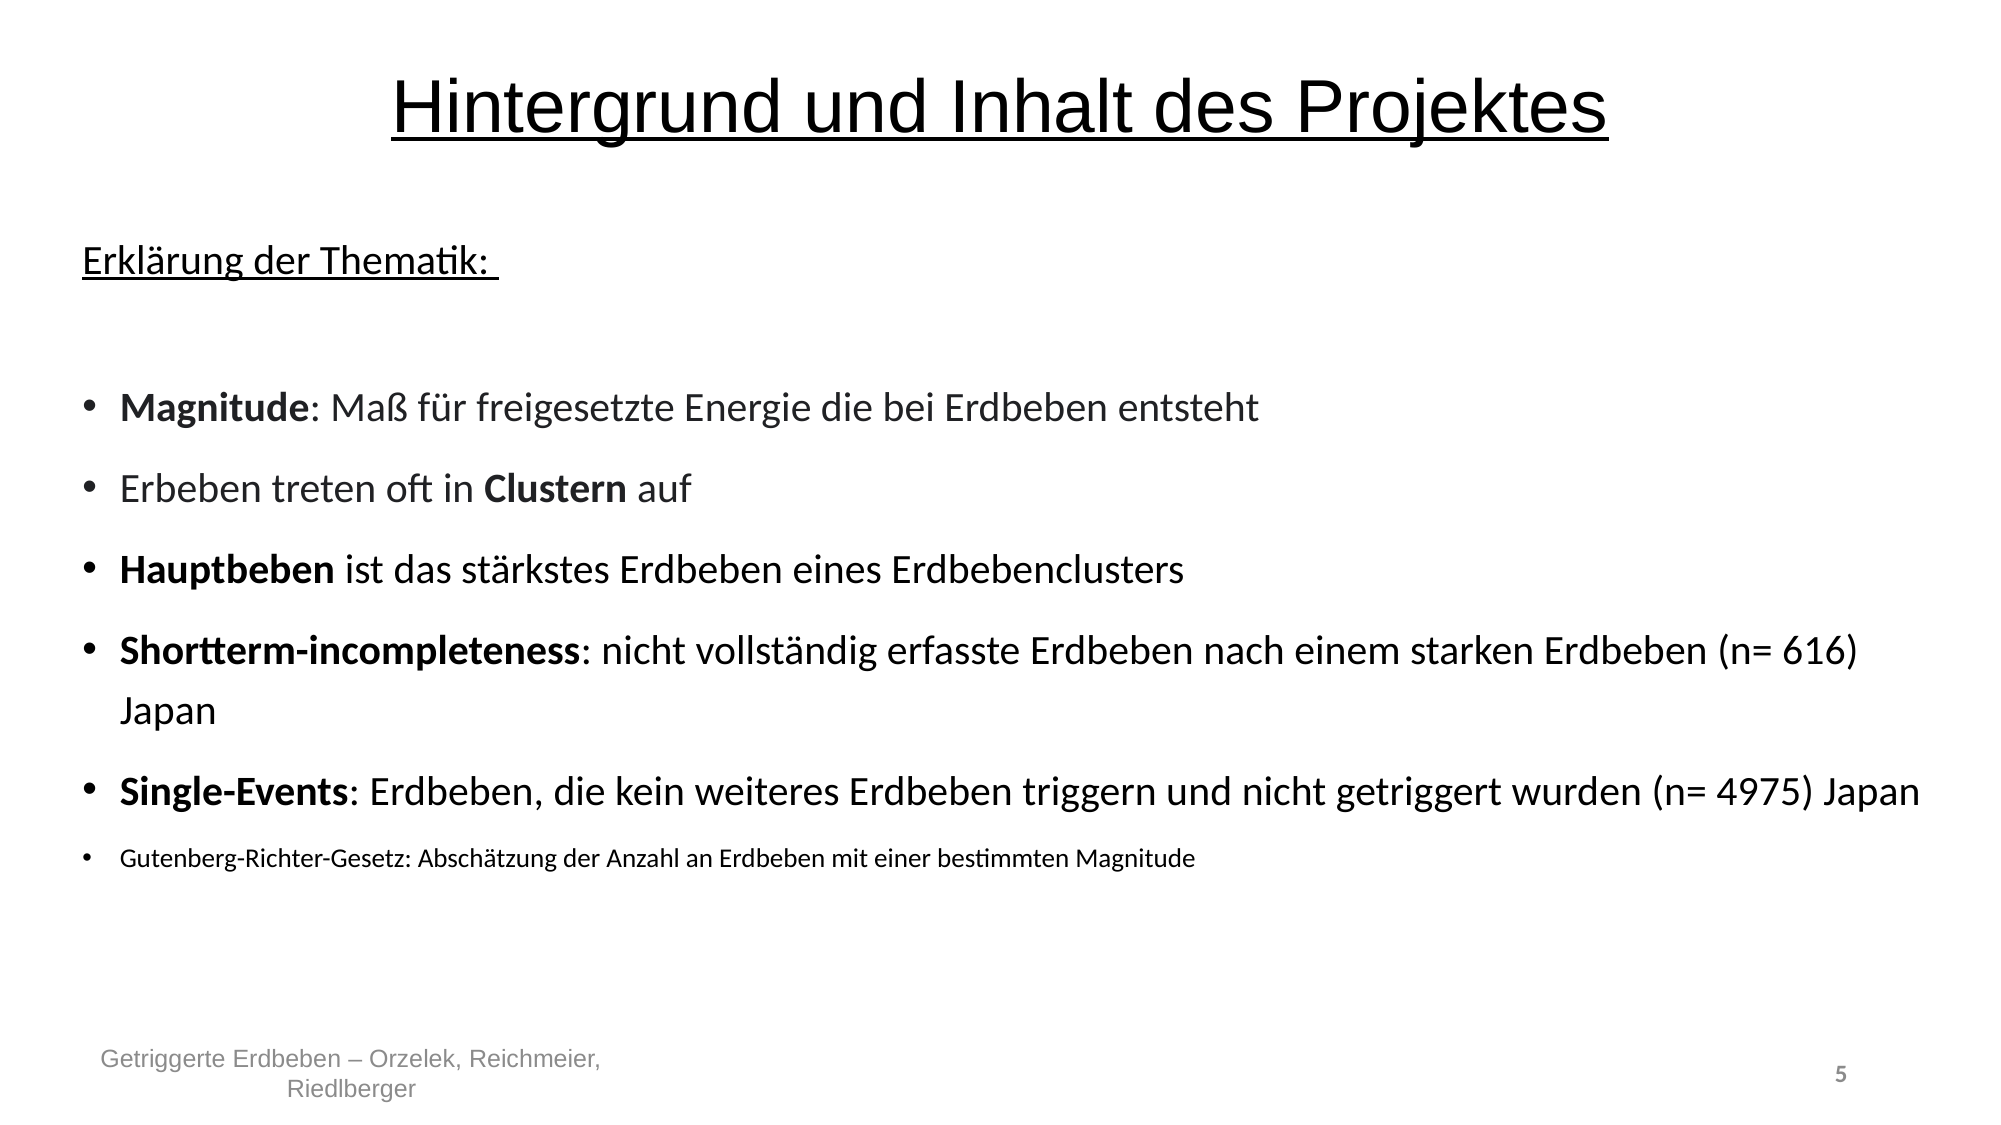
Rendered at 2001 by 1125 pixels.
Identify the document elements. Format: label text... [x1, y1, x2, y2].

footer Getriggerte Erdbeben – Orzelek, Reichmeier, Riedlberger [19, 1042, 684, 1103]
list Erklärung der Thematik: Magnitude: Maß für freigesetzte Energie die bei Erdbeben entsteht Erbeben treten oft in Clustern auf Hauptbeben ist das stärkstes Erdbeben eines Erdbebenclusters Shortterm-incompleteness: nicht vollständig erfasste Erdbeben nach einem starken Erdbeben (n= 616) Japan Single-Events: Erdbeben, die kein weiteres Erdbeben triggern und nicht getriggert wurden (n= 4975) Japan Gutenberg-Richter-Gesetz: Abschätzung der Anzahl an Erdbeben mit einer bestimmten Magnitude [67, 230, 1965, 1043]
slide_number 5 [1412, 1042, 1863, 1103]
text_box Hintergrund und Inhalt des Projektes [137, 0, 1863, 218]
text_box [975, 537, 1025, 588]
